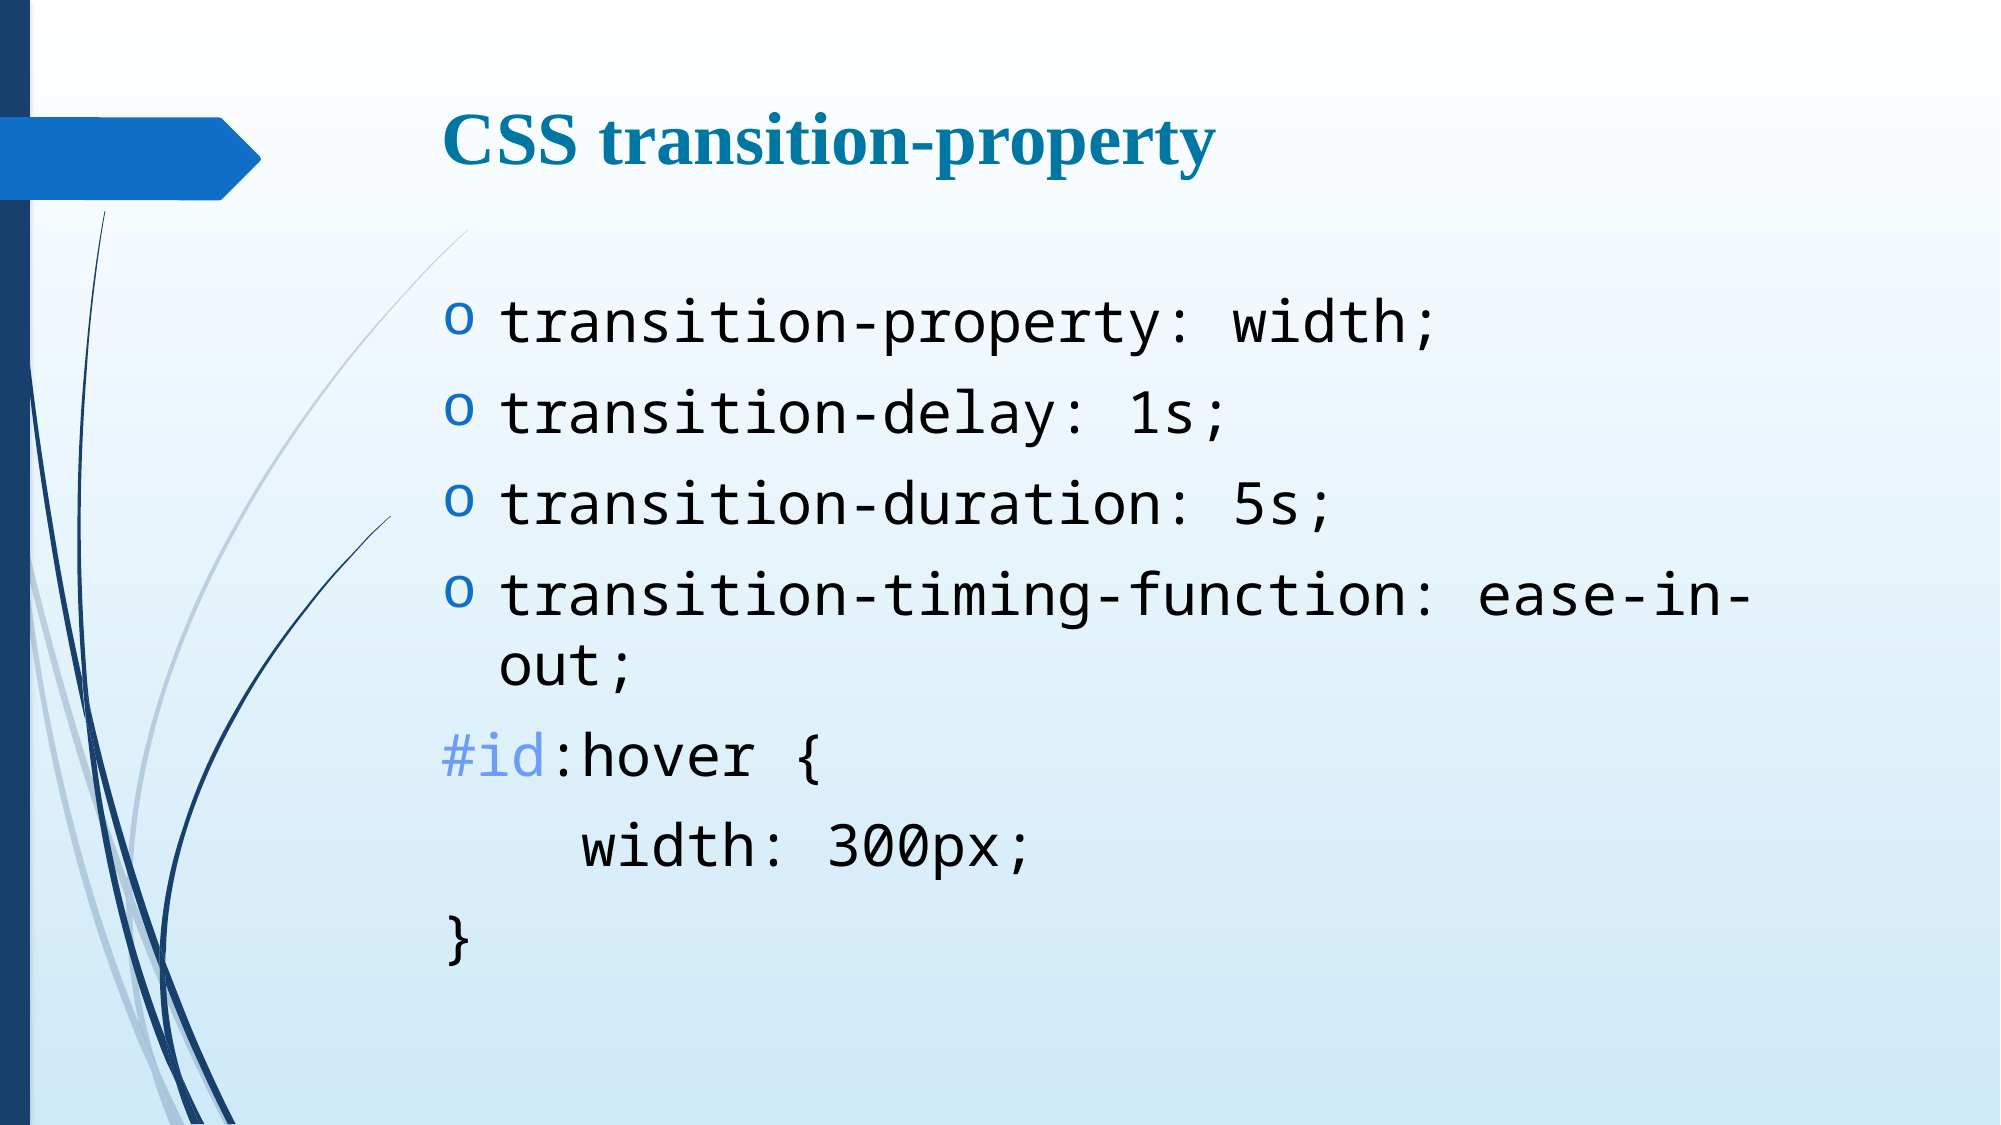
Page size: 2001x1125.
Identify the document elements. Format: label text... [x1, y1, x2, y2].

title CSS transition-property [426, 81, 1889, 276]
list transition-property: width; transition-delay: 1s; transition-duration: 5s; transition-timing-function: ease-in-out; #id:hover { width: 300px; } [426, 276, 1890, 897]
